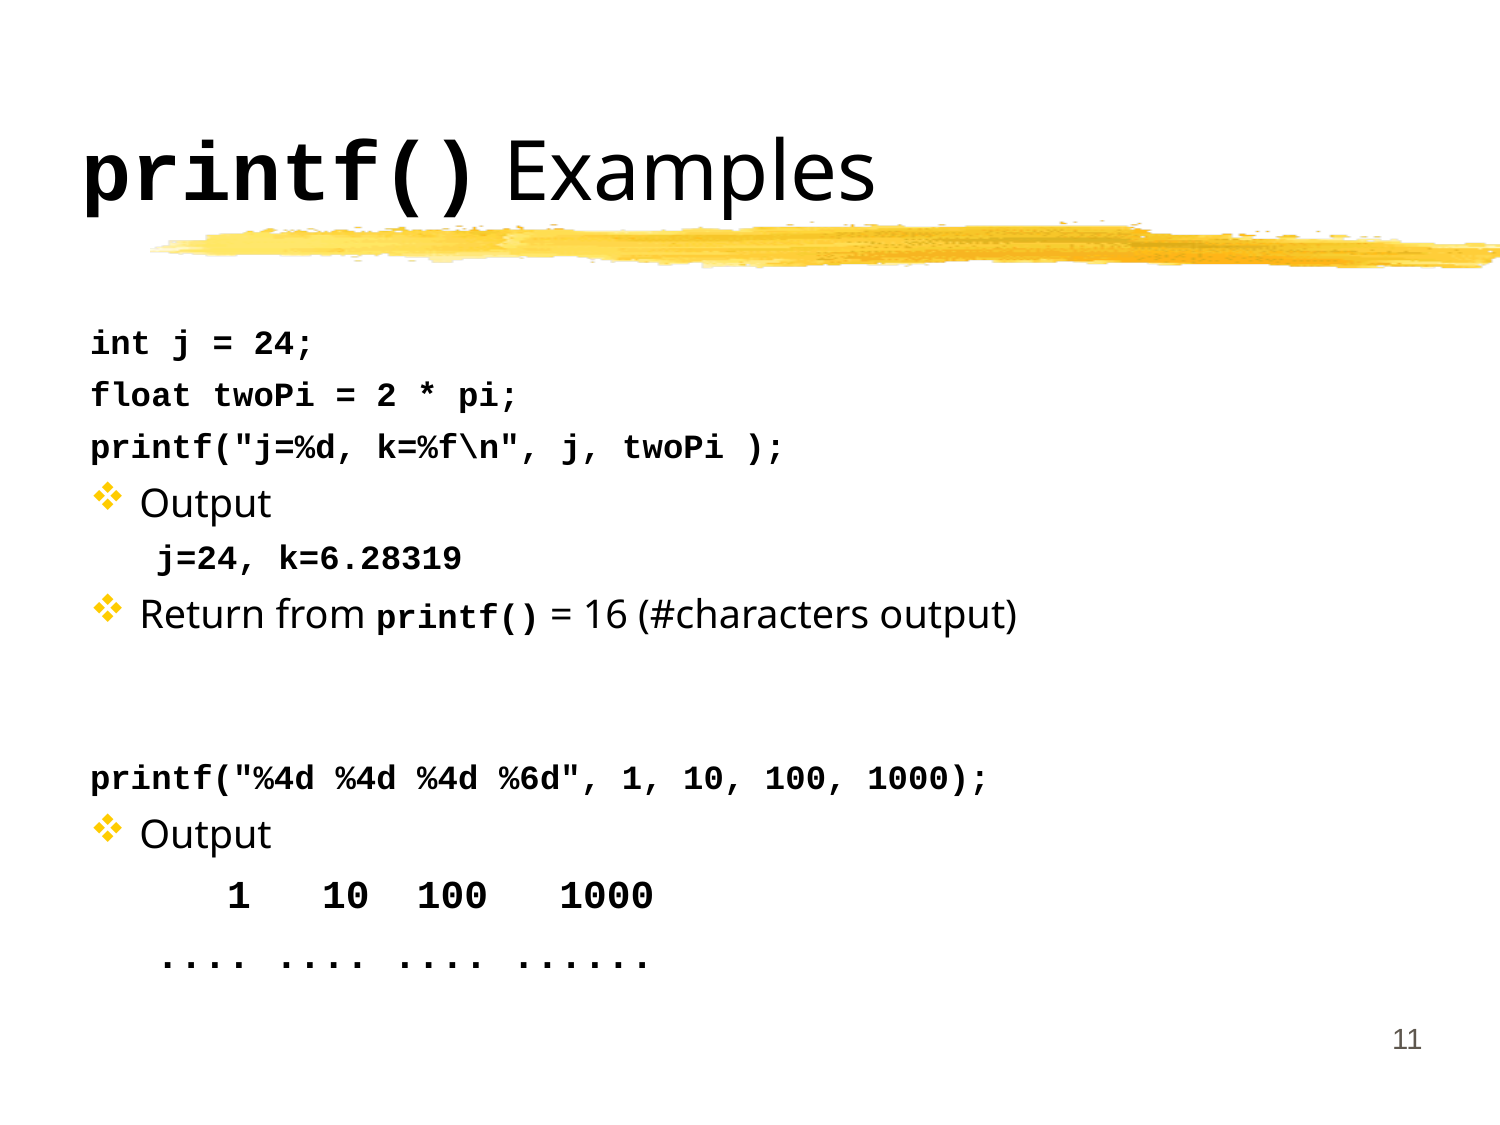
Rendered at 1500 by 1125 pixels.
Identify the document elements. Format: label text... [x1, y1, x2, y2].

list int j = 24; float twoPi = 2 * pi; printf("j=%d, k=%f\n", j, twoPi ); Output j=24, k=6.28319 Return from printf() = 16 (#characters output) printf("%4d %4d %4d %6d", 1, 10, 100, 1000); Output 1 10 100 1000 .... .... .... ...... [75, 309, 1417, 994]
picture [150, 215, 1500, 279]
title printf() Examples [66, 37, 1342, 225]
text_box 11 [1124, 987, 1438, 1063]
